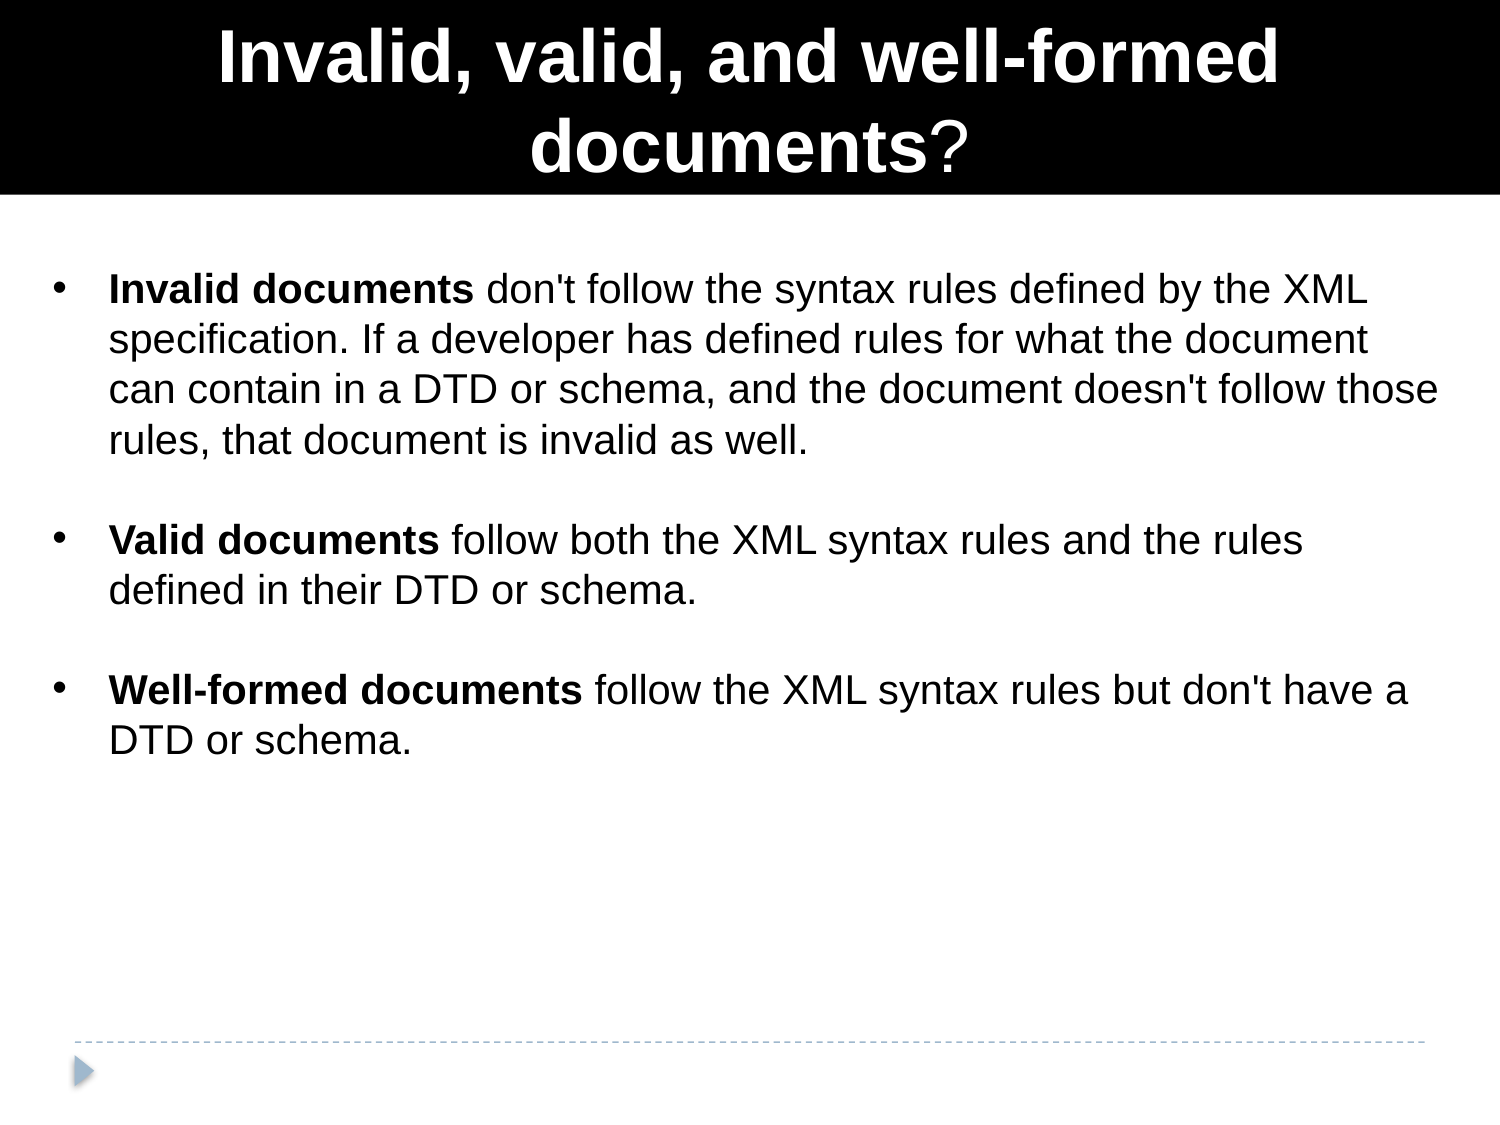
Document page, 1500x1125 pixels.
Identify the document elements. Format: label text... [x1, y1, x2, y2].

text_box Invalid, valid, and well-formed documents? [0, 0, 1500, 195]
text_box Invalid documents don't follow the syntax rules defined by the XML specification. If a developer has defined rules for what the document can contain in a DTD or schema, and the document doesn't follow those rules, that document is invalid as well. Valid documents follow both the XML syntax rules and the rules defined in their DTD or schema. Well-formed documents follow the XML syntax rules but don't have a DTD or schema. [37, 254, 1463, 770]
